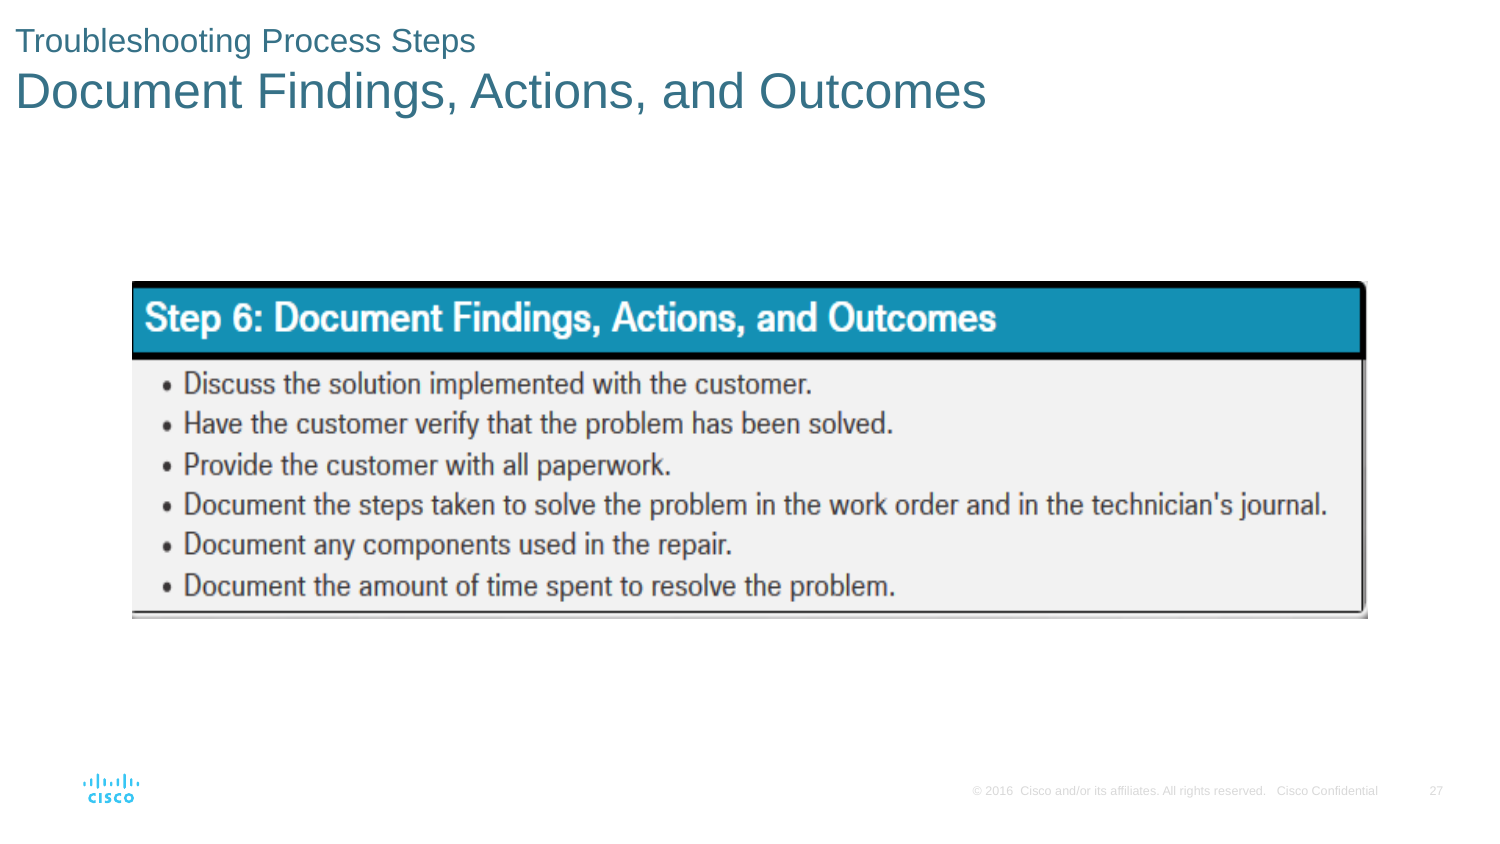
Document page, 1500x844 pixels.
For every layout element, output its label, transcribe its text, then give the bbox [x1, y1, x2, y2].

picture [132, 281, 1368, 619]
title Troubleshooting Process Steps Document Findings, Actions, and Outcomes [0, 6, 1500, 131]
